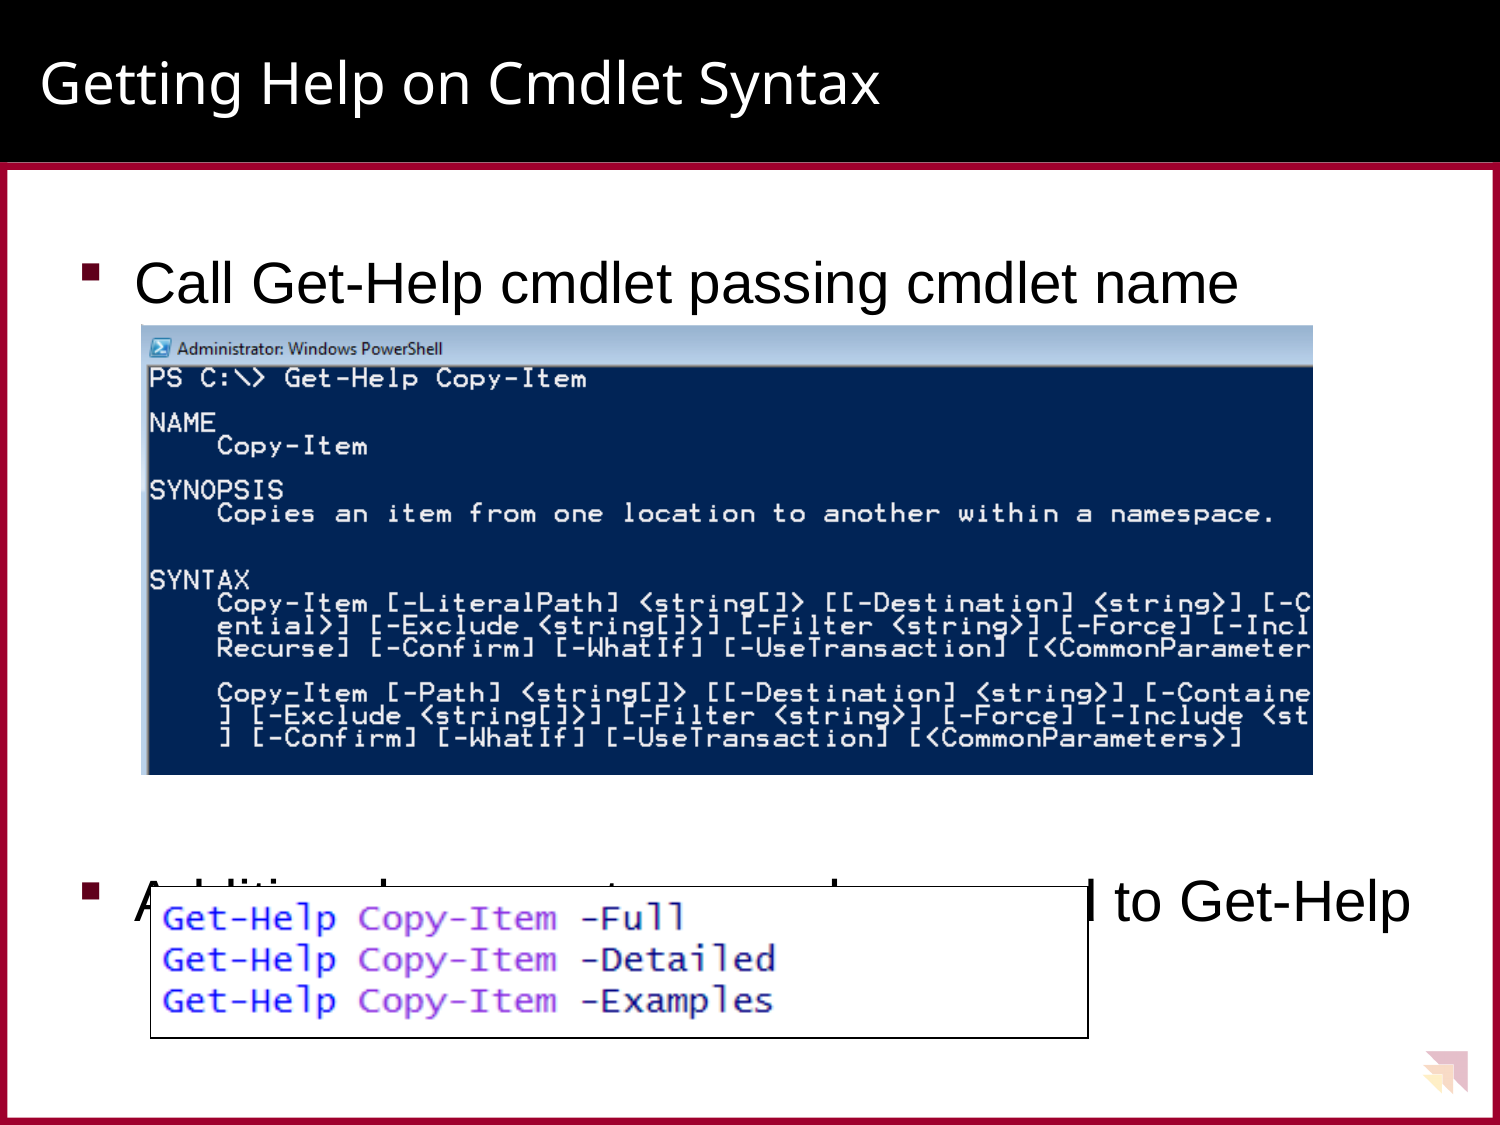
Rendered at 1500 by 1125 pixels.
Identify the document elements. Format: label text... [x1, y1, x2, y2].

picture [141, 324, 1313, 776]
list Call Get-Help cmdlet passing cmdlet name Additional parameters can be passed to Get-Help [62, 237, 1438, 1088]
title Getting Help on Cmdlet Syntax [24, 12, 1438, 150]
picture [150, 887, 1088, 1038]
